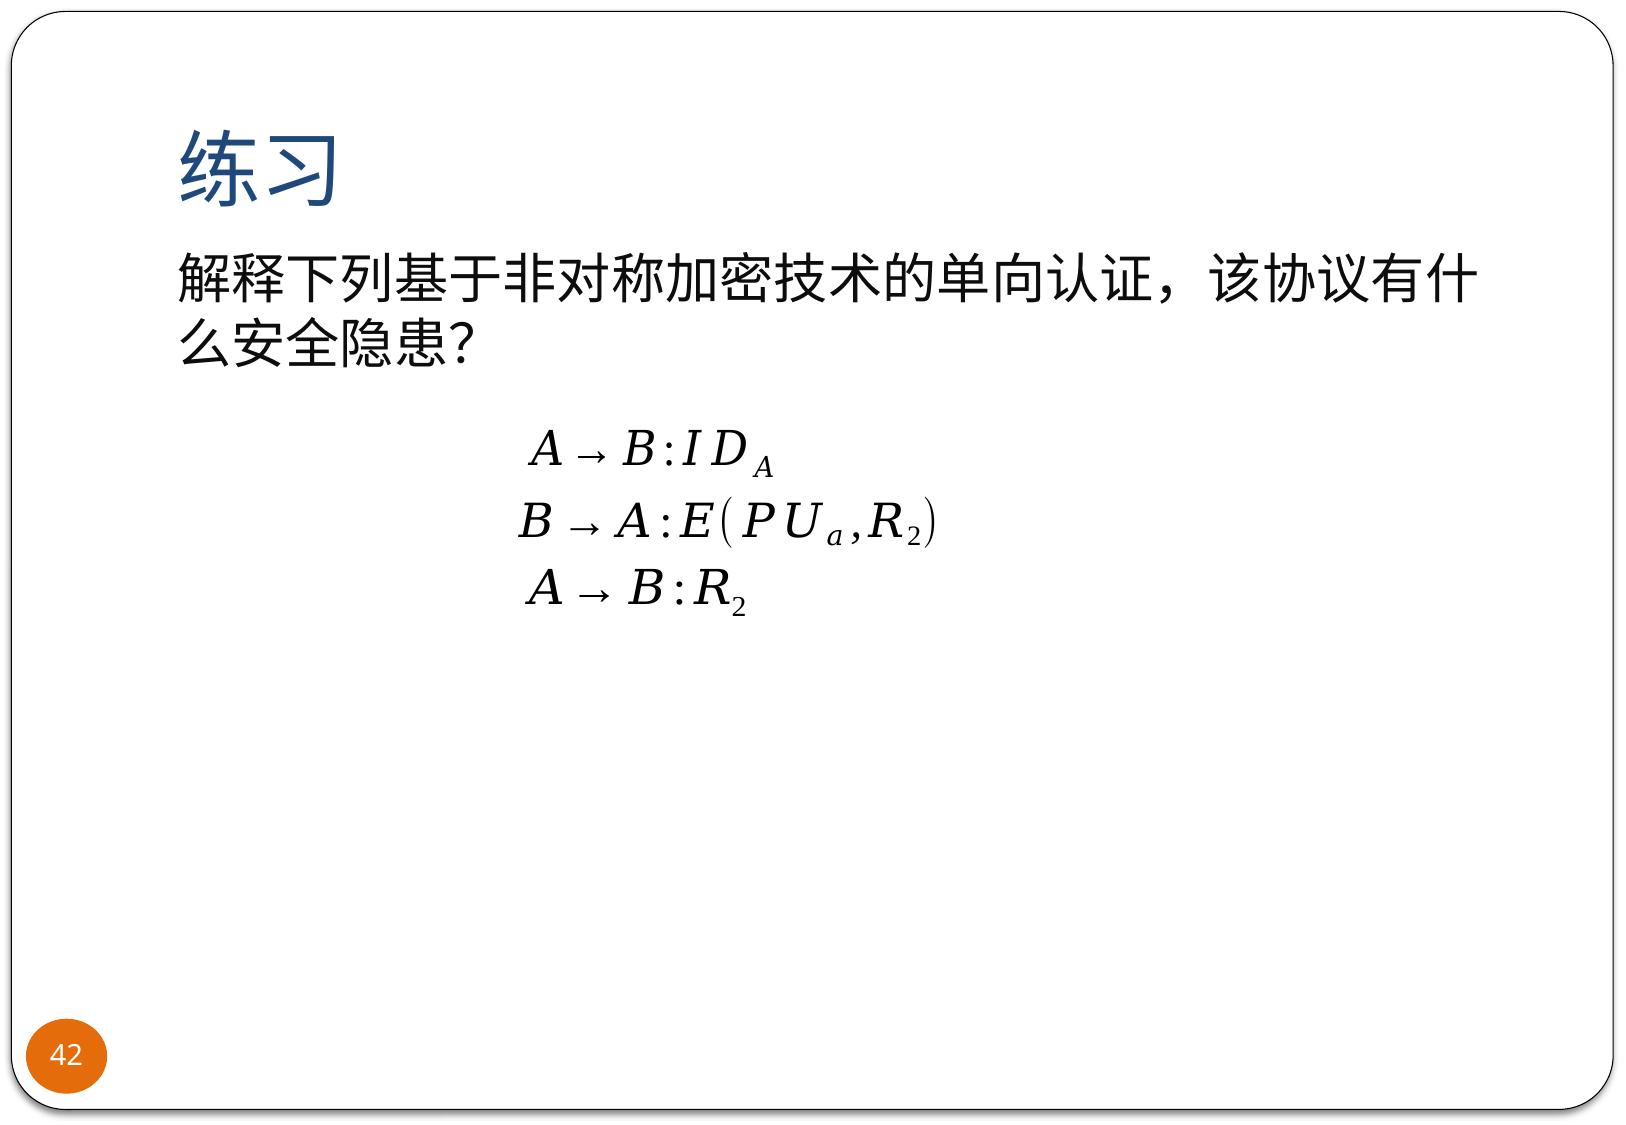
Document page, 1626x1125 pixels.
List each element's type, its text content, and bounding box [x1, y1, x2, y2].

title 练习 [162, 45, 1544, 233]
list 解释下列基于非对称加密技术的单向认证，该协议有什么安全隐患？ [162, 237, 1544, 455]
slide_number 42 [25, 1018, 108, 1094]
